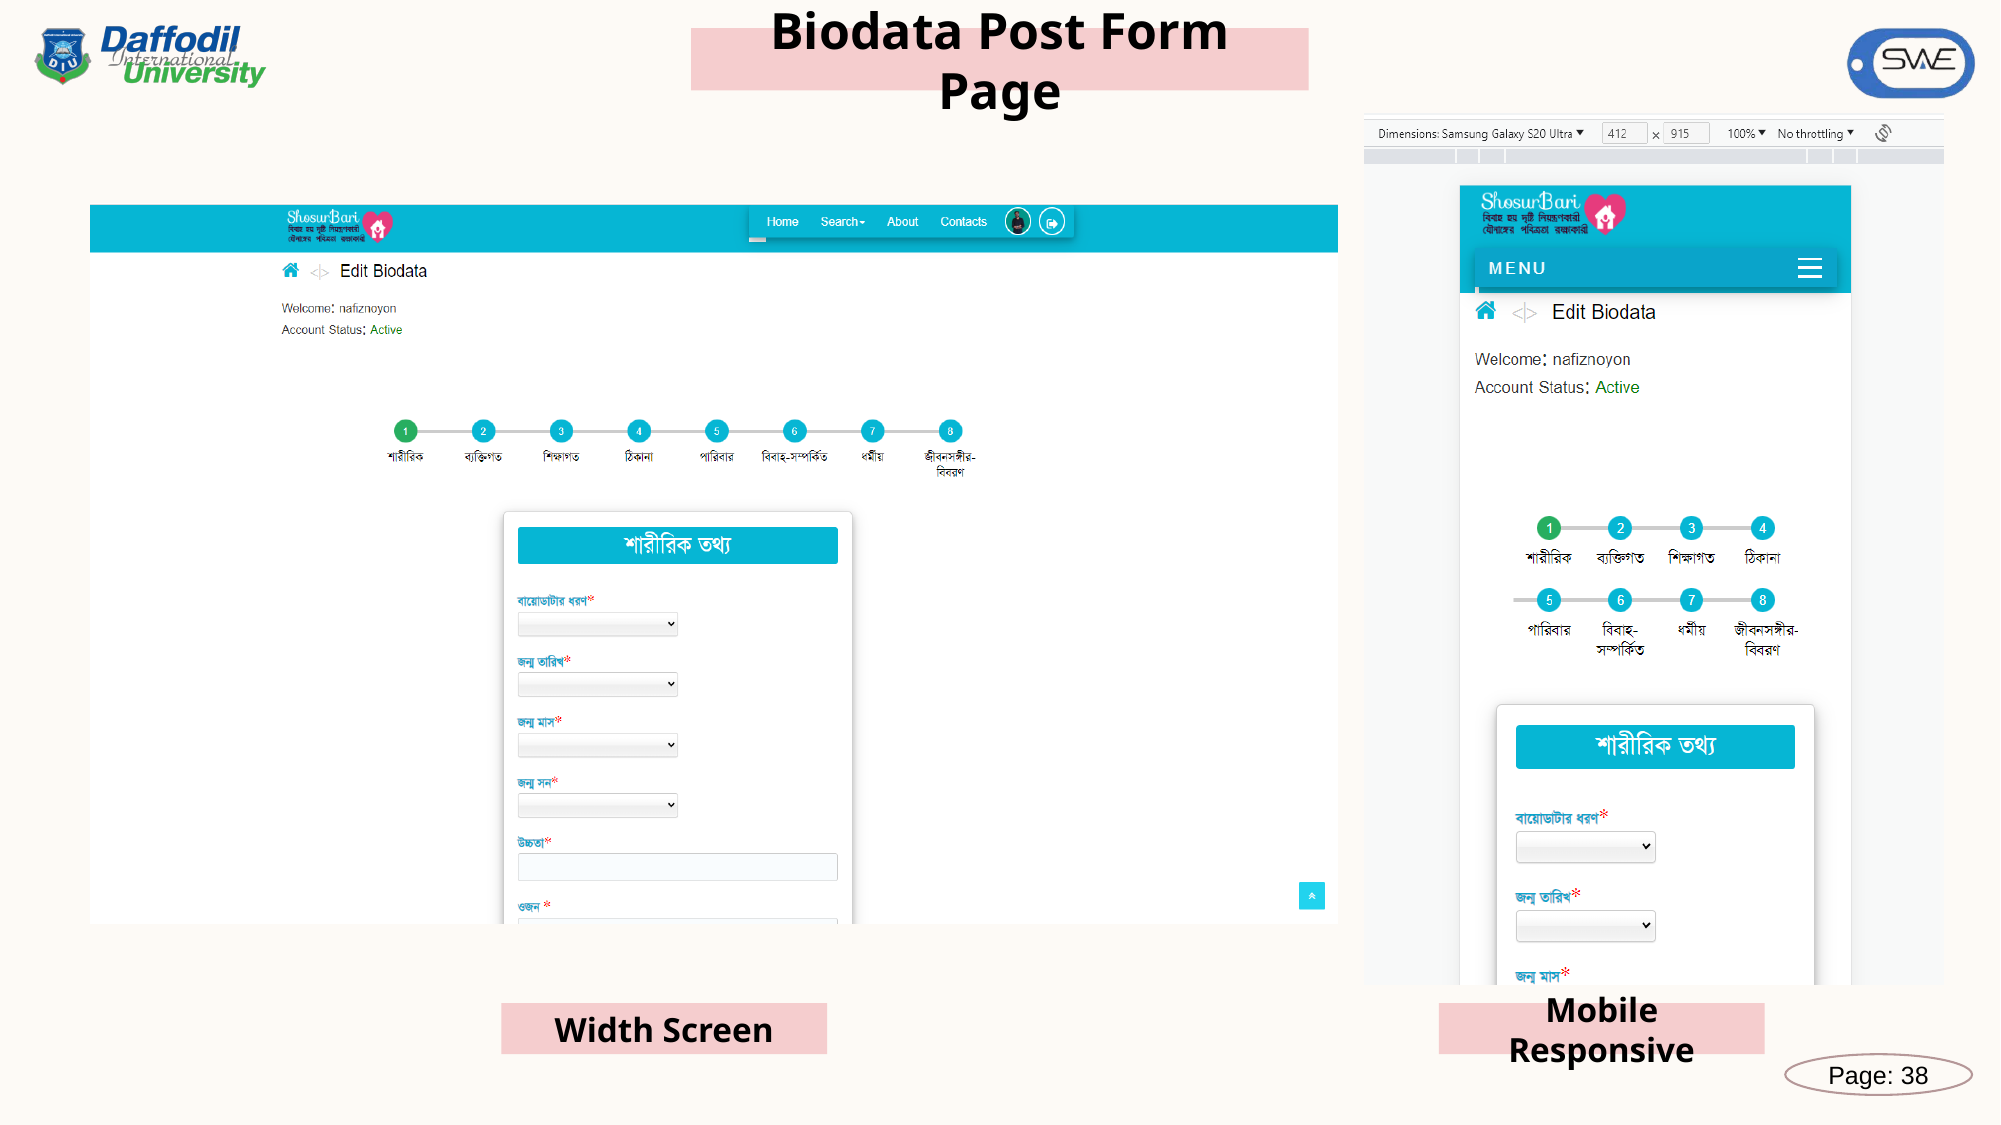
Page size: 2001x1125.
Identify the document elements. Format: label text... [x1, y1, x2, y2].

text_box Width Screen [500, 1002, 828, 1055]
picture [90, 203, 1338, 924]
picture [1364, 5, 1978, 985]
picture [34, 25, 267, 88]
text_box Page: 38 [1784, 1053, 1974, 1096]
text_box Biodata Post Form Page [690, 27, 1310, 92]
text_box Mobile Responsive [1438, 1002, 1766, 1055]
